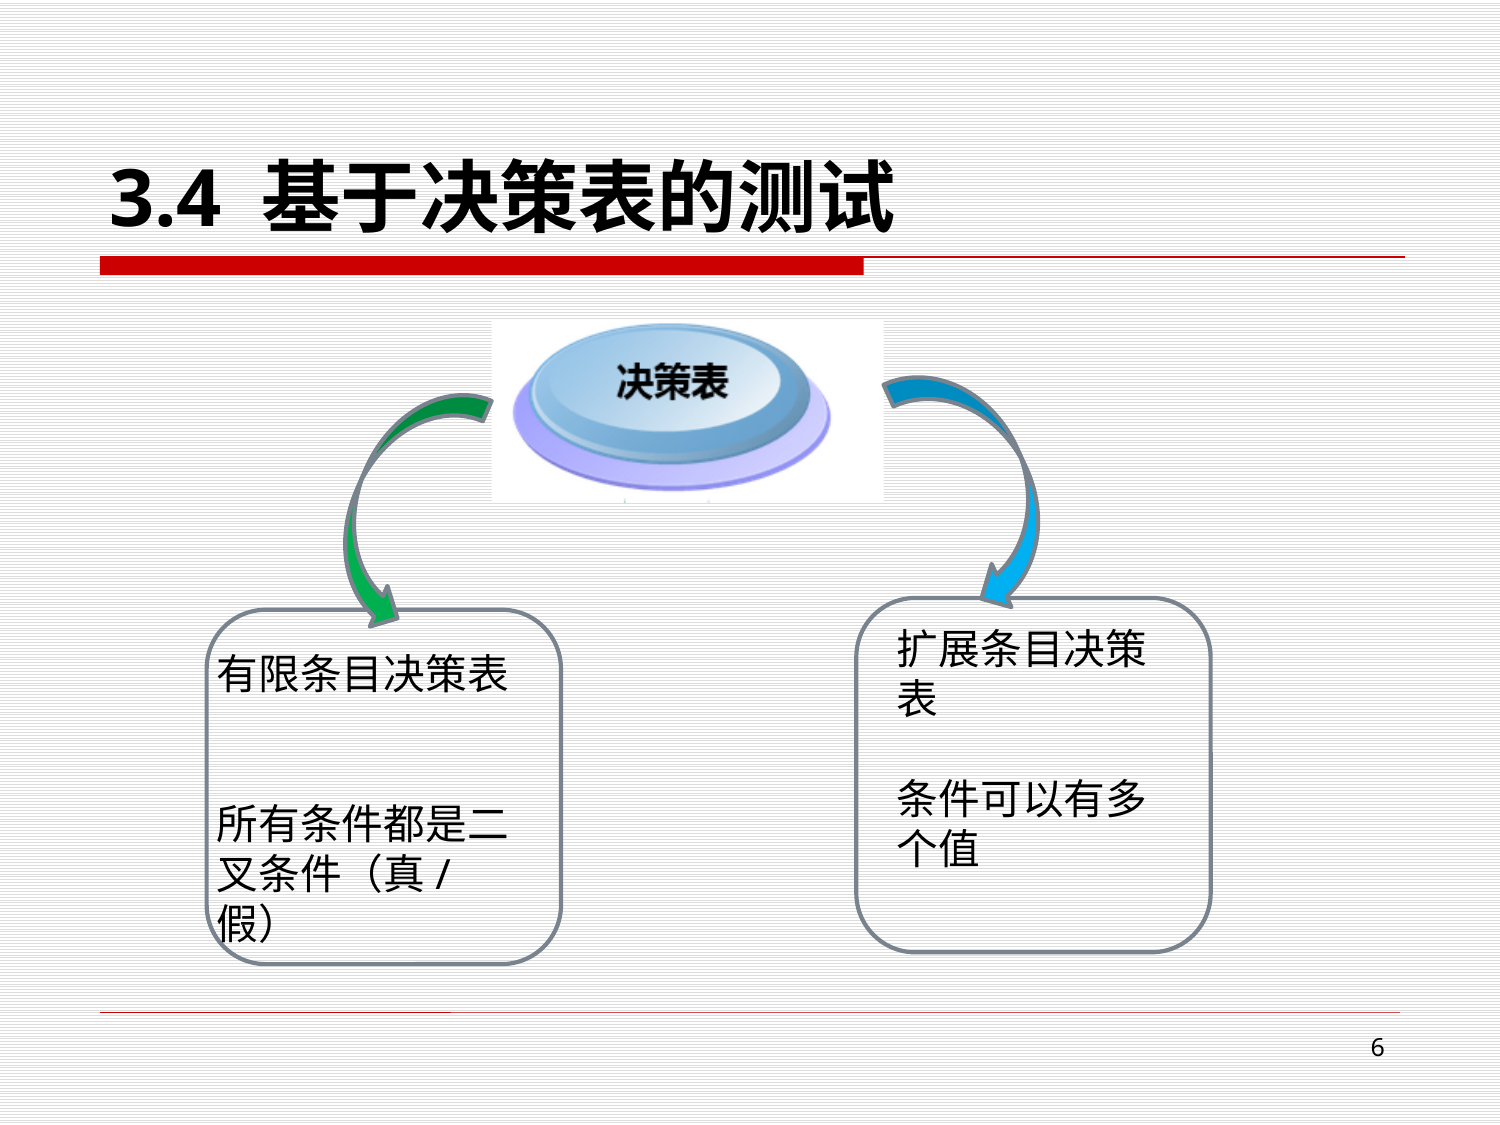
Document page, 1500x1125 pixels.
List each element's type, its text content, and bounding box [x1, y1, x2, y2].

text_box [343, 393, 486, 629]
text_box [854, 595, 1213, 955]
text_box [211, 607, 556, 640]
text_box 扩展条目决策表 条件可以有多个值 [882, 615, 1164, 881]
slide_number 6 [1074, 1024, 1401, 1103]
title 3.4 基于决策表的测试 [94, 50, 1407, 250]
text_box [231, 956, 536, 967]
picture [491, 319, 884, 503]
text_box [557, 642, 564, 932]
text_box [888, 375, 1041, 610]
text_box 有限条目决策表 所有条件都是二叉条件（真/假） [201, 640, 557, 956]
